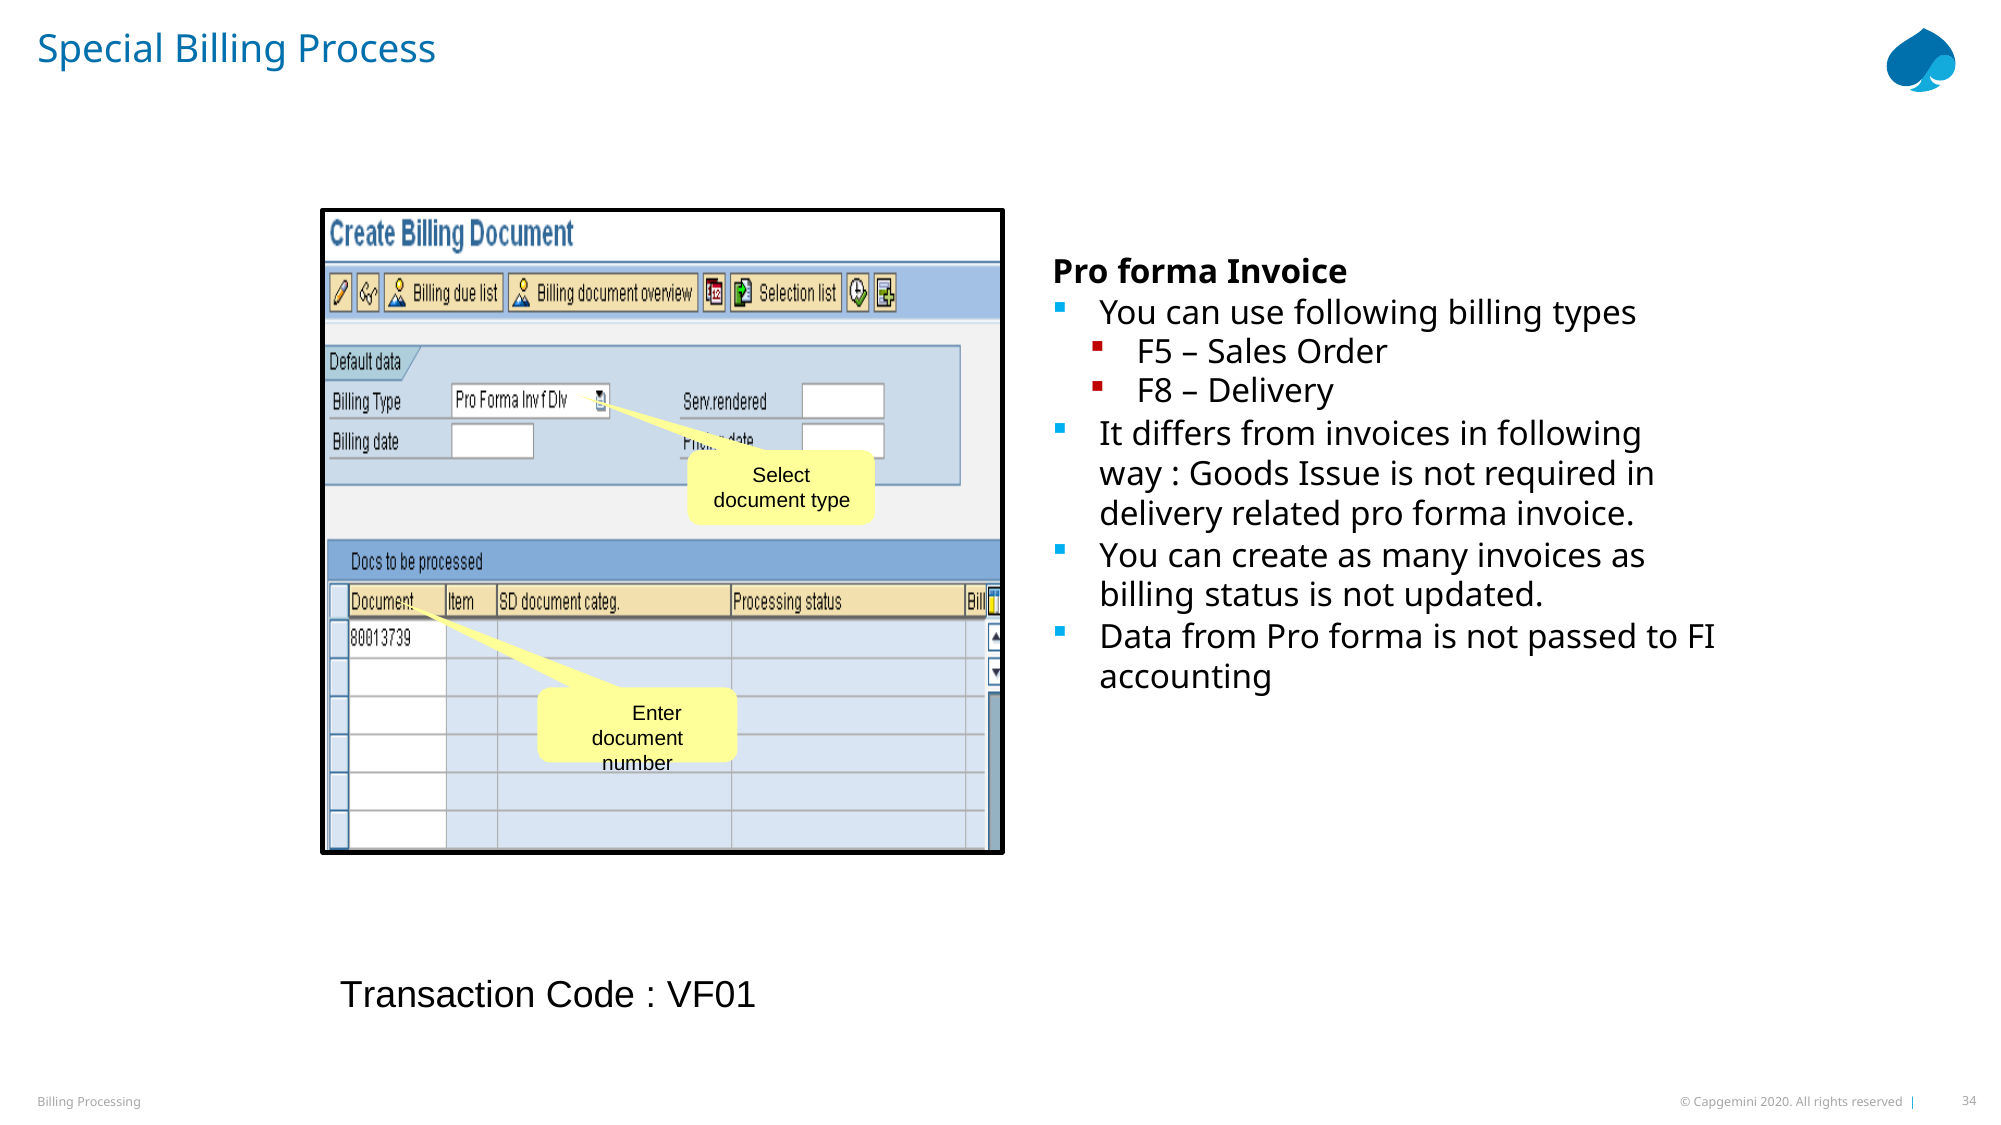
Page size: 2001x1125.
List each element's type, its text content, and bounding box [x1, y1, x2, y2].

text_box Transaction Code : VF01 [337, 974, 763, 1016]
text_box Pro forma Invoice You can use following billing types F5 – Sales Order F8 – Delivery It differs from invoices in following way : Goods Issue is not required in delivery related pro forma invoice. You can create as many invoices as billing status is not updated. Data from Pro forma is not passed to FI accounting [1050, 244, 1729, 1000]
title Special Billing Process [37, 0, 1863, 119]
text_box Select document type Enter document number [322, 210, 1003, 853]
